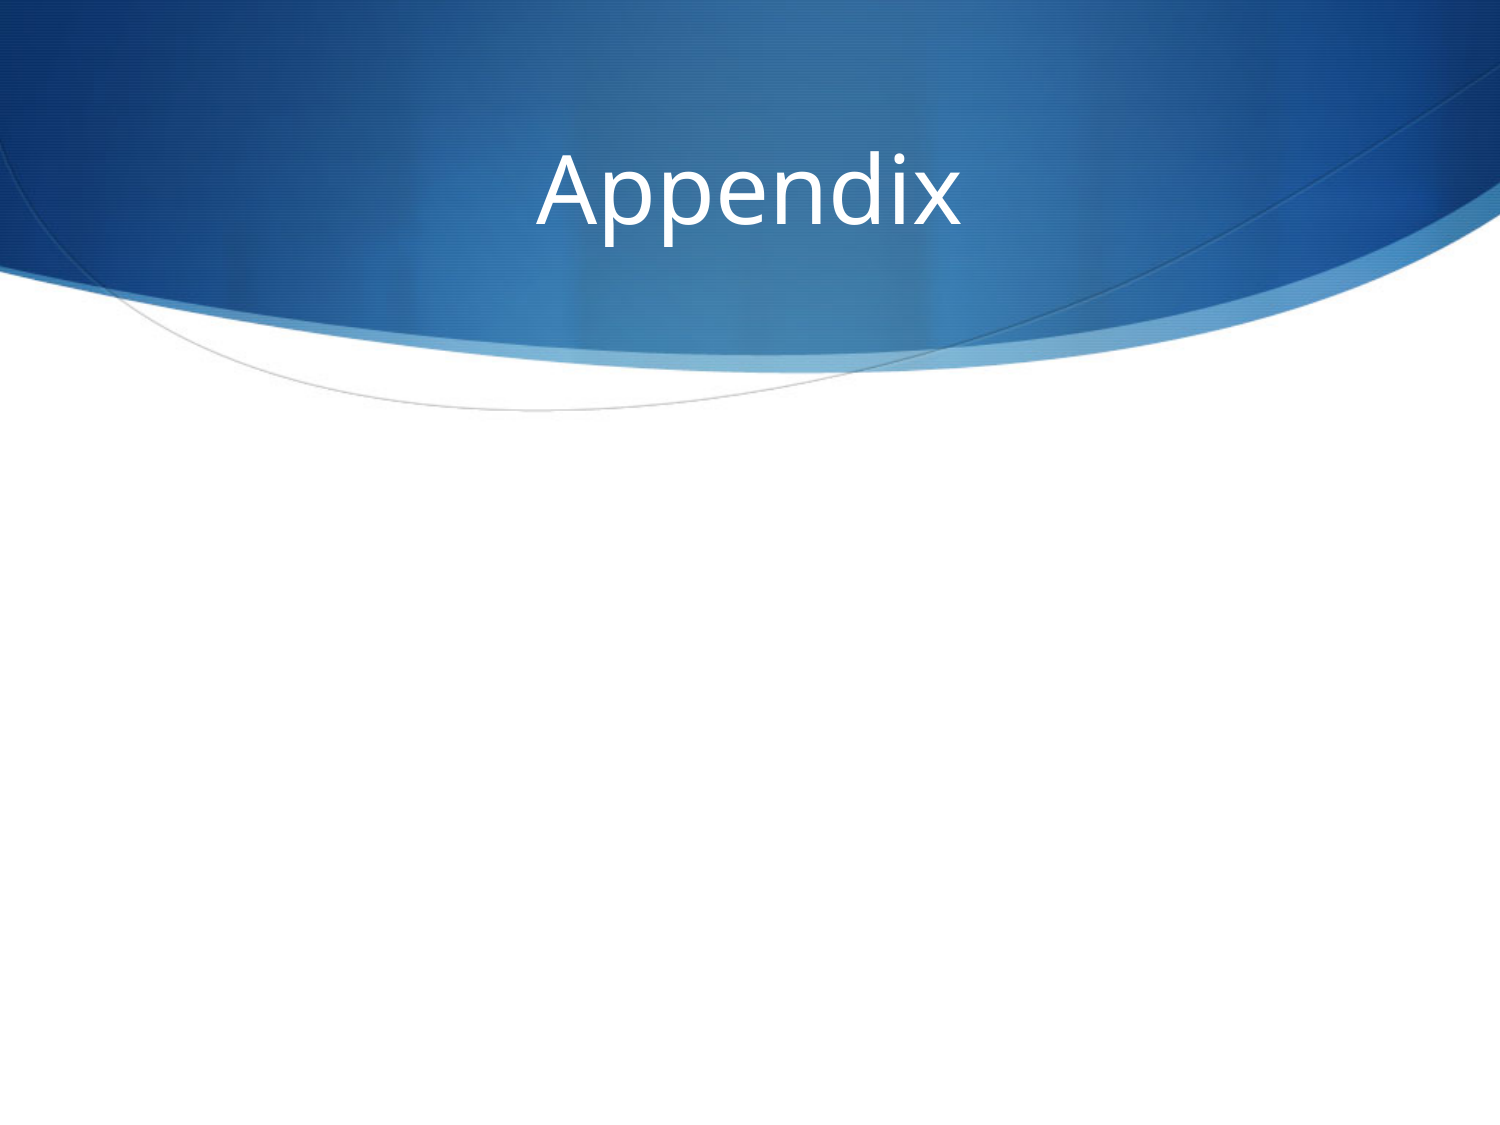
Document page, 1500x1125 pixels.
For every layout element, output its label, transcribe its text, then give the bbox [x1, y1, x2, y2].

picture [0, 0, 1500, 1125]
title Appendix [75, 92, 1425, 280]
